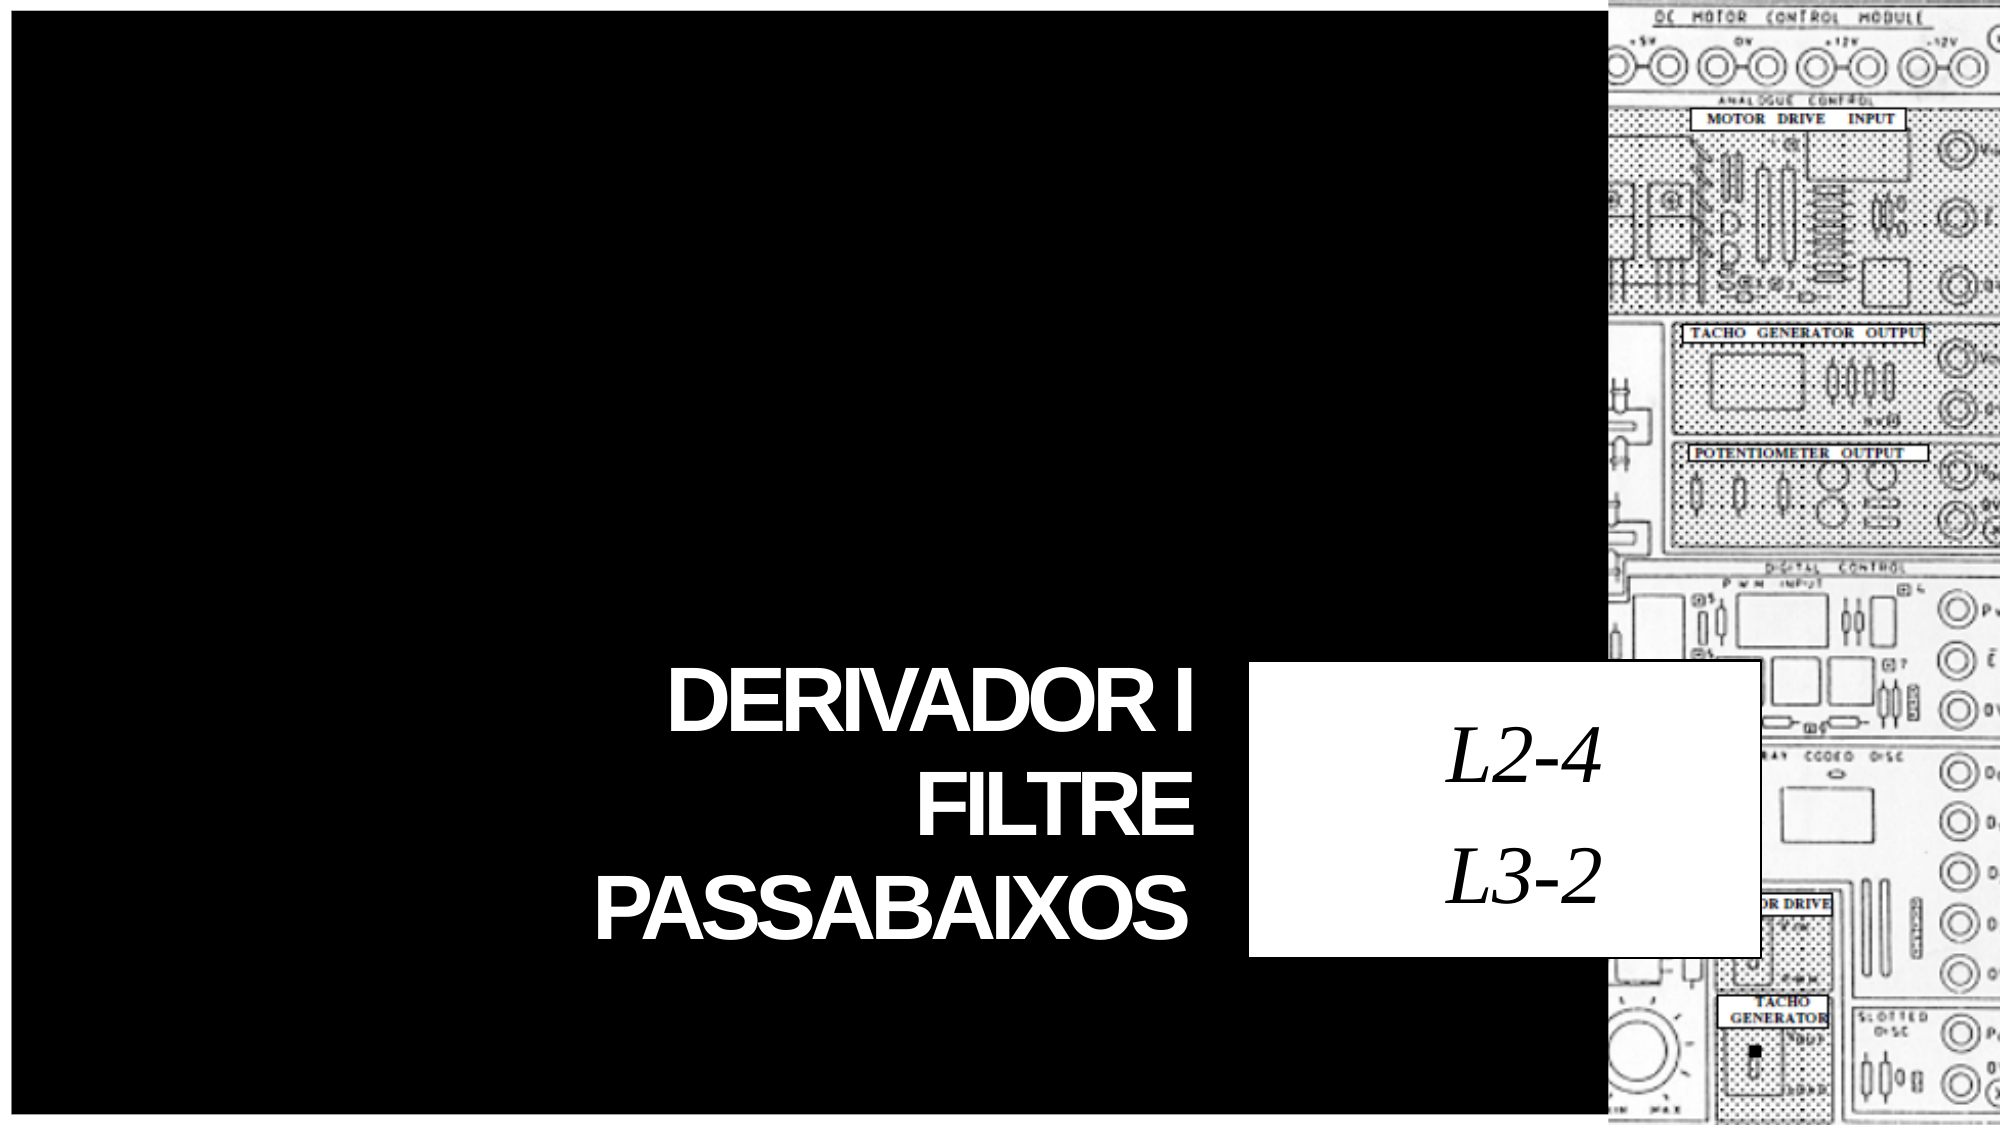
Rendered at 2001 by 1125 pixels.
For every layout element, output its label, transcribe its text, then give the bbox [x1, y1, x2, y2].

title Derivador i Filtre Passabaixos [389, 598, 1192, 959]
picture [1608, 0, 2000, 1125]
subtitle L2-4 L3-2 [1247, 660, 1608, 959]
